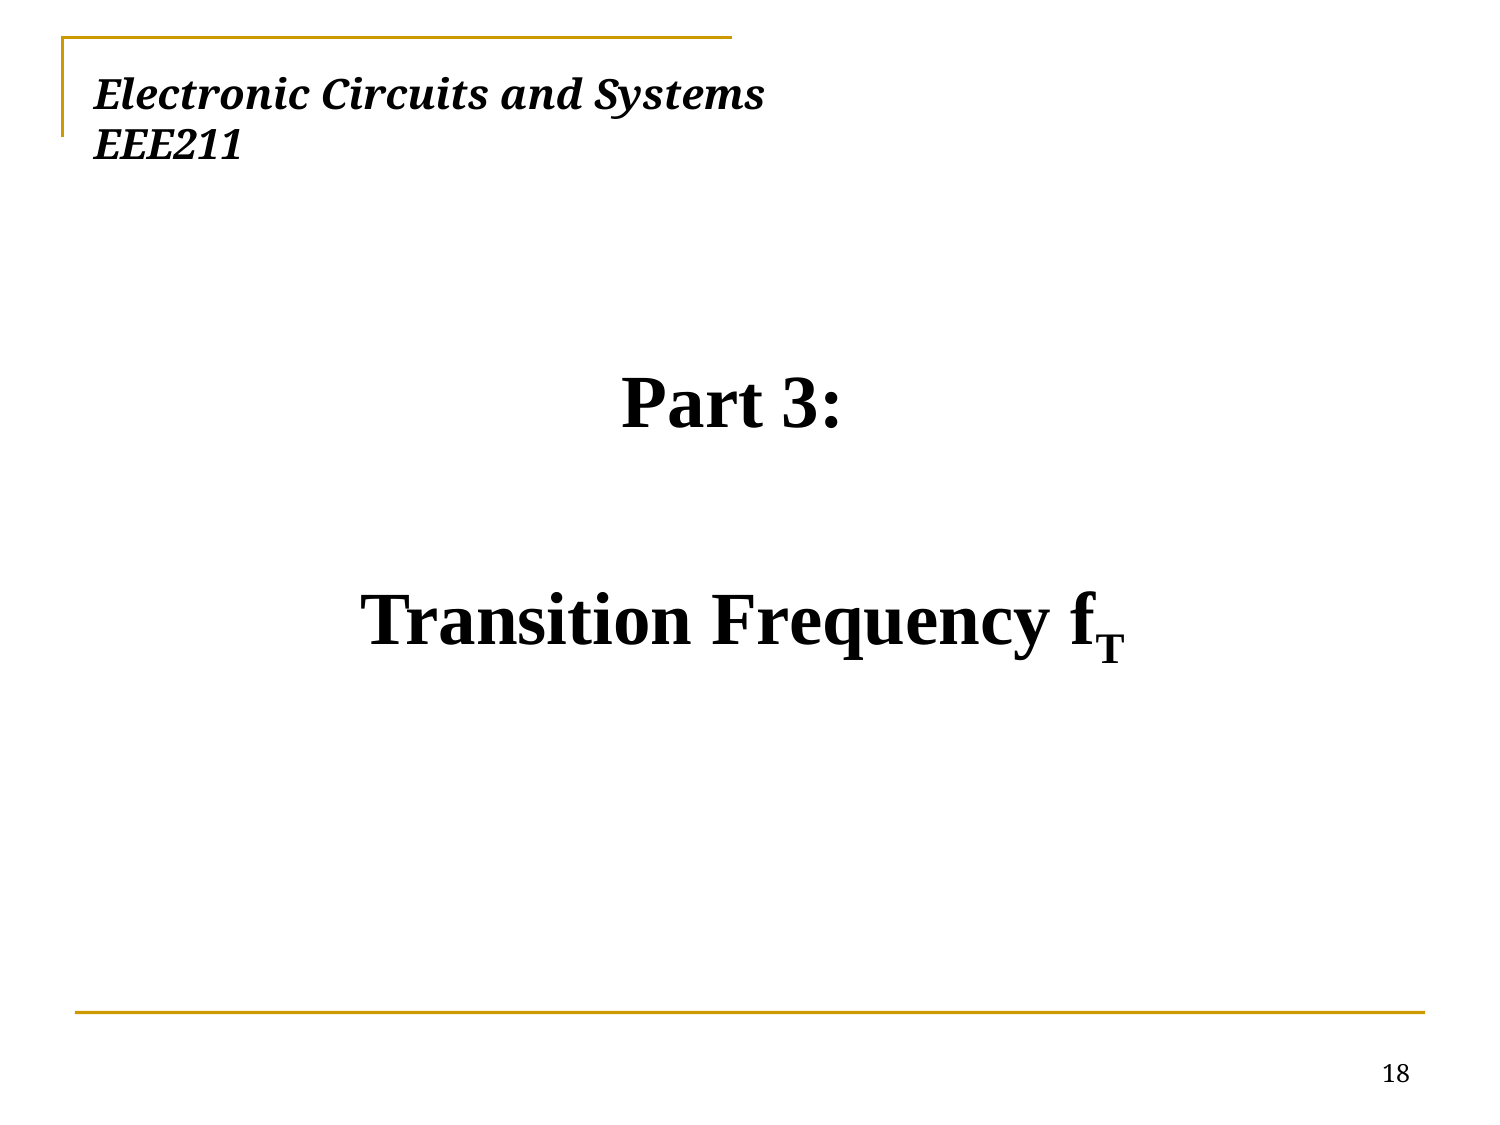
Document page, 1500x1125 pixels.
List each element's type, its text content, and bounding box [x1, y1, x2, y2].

slide_number 18 [1074, 1023, 1426, 1100]
title Electronic Circuits and Systems EEE211 [78, 60, 1418, 152]
text_box Part 3: Transition Frequency fT [259, 344, 1226, 680]
